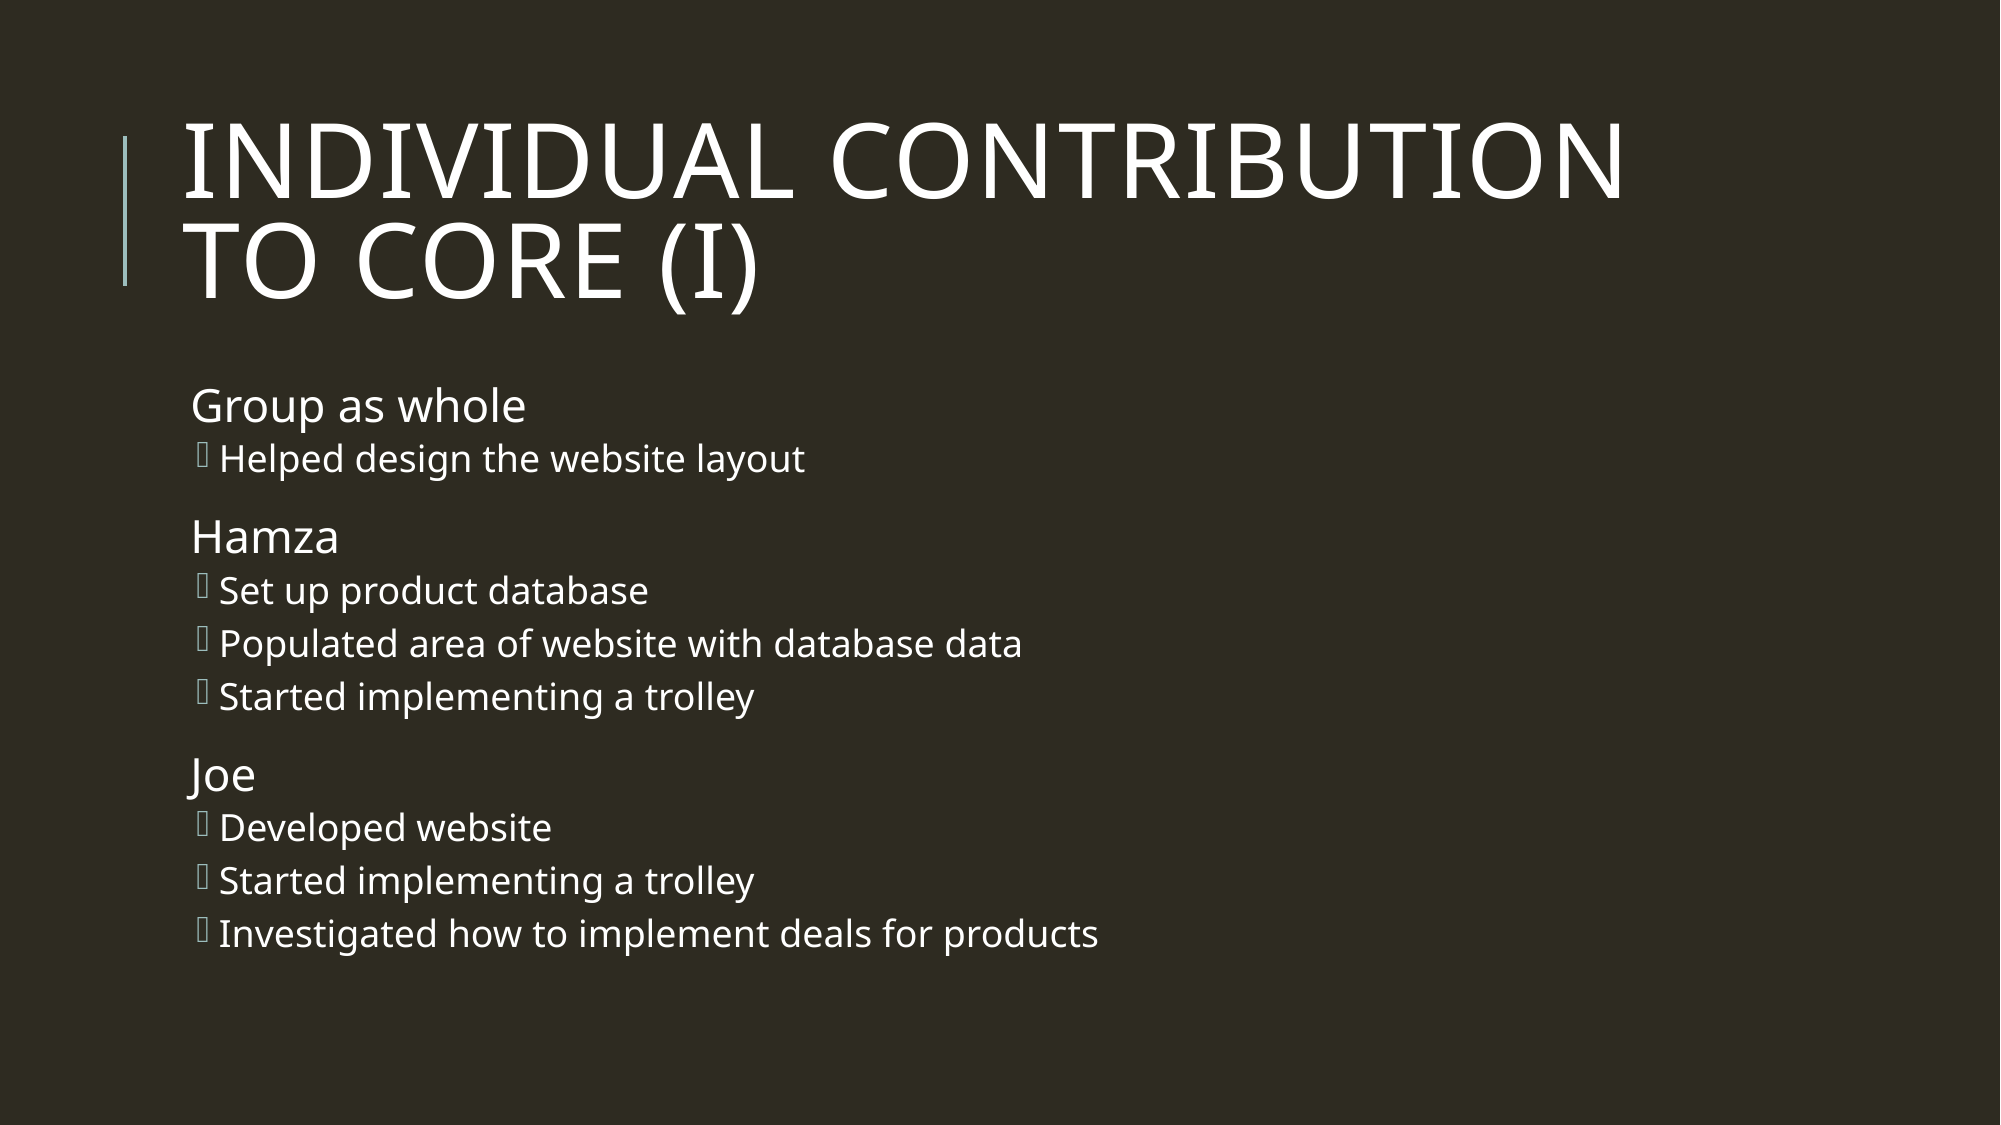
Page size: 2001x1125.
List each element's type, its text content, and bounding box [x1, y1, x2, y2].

title Individual Contribution To Core (i) [168, 96, 1763, 342]
list Group as whole Helped design the website layout Hamza Set up product database Populated area of website with database data Started implementing a trolley Joe Developed website Started implementing a trolley Investigated how to implement deals for products [168, 375, 1763, 1035]
